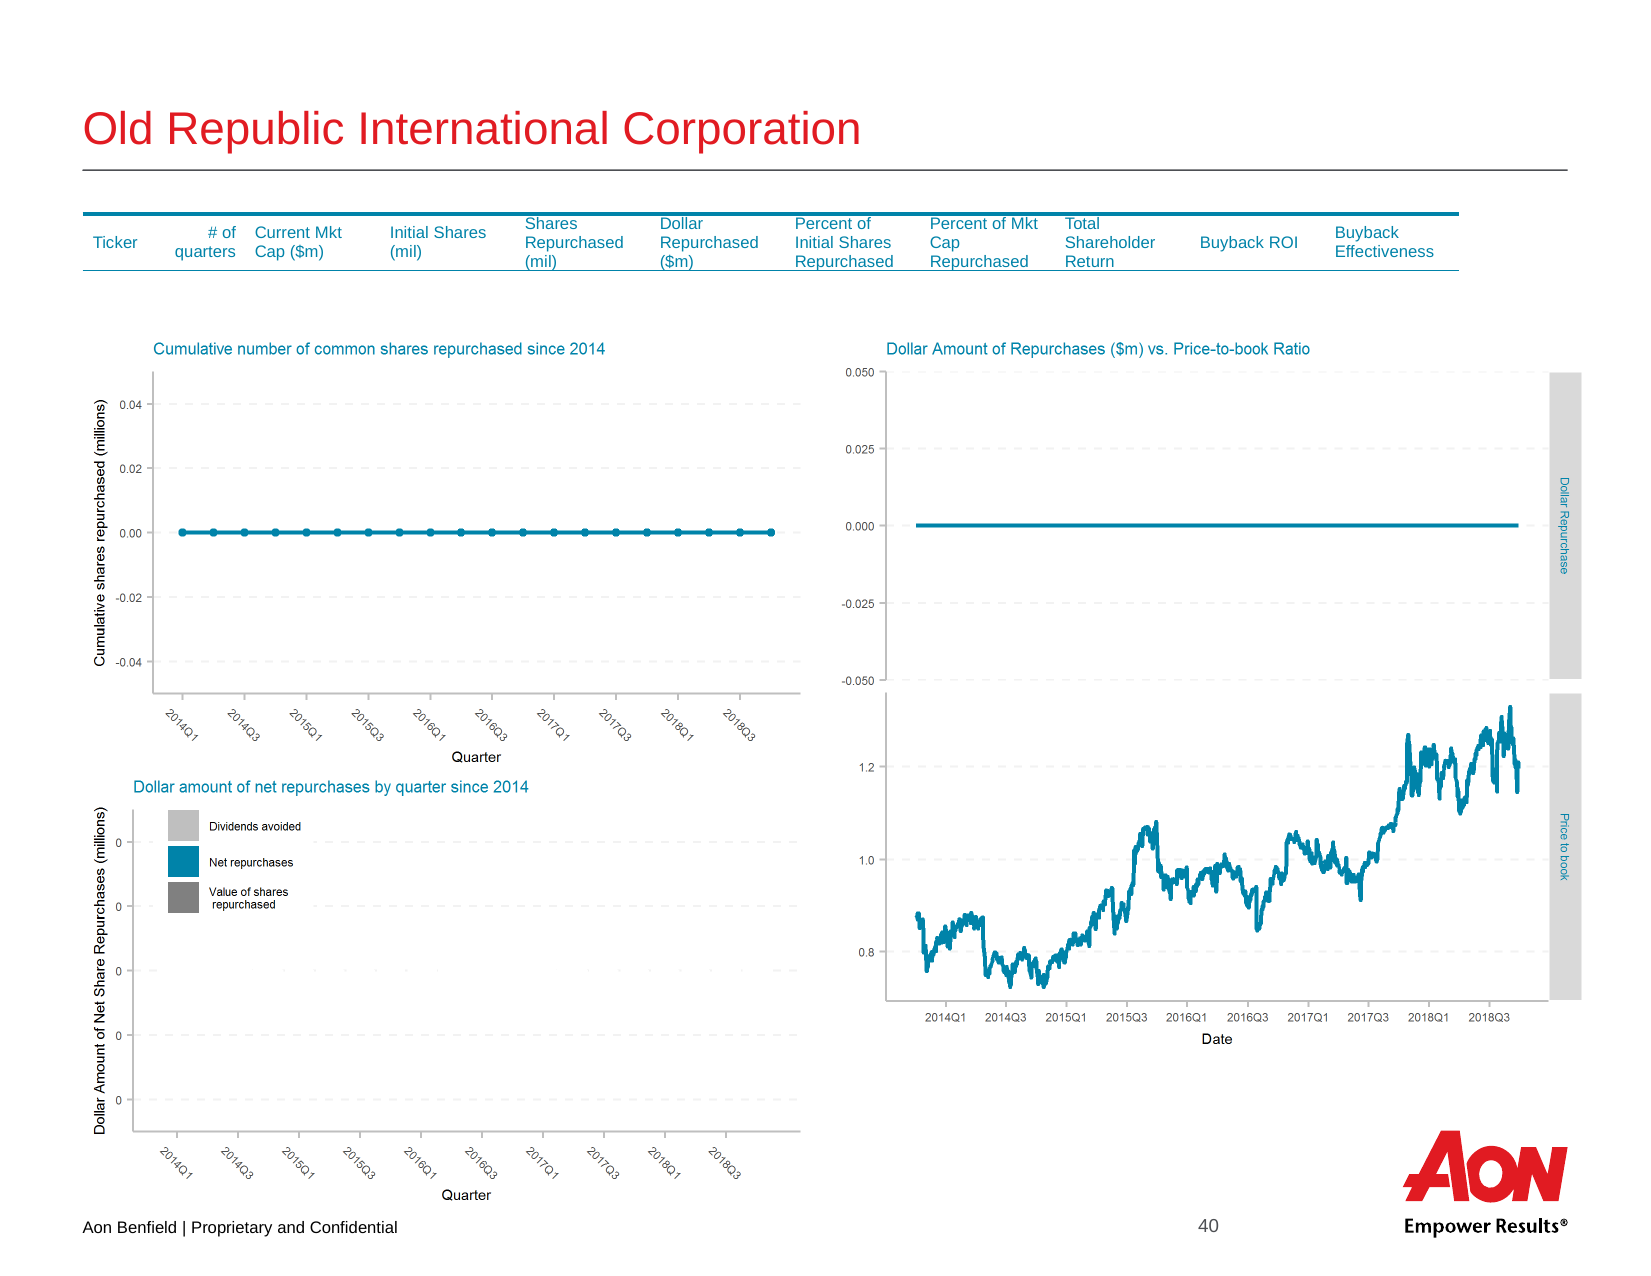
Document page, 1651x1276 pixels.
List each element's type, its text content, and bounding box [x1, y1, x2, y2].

table_header Current Mkt Cap ($m) [244, 216, 379, 270]
table_header Initial Shares (mil) [379, 216, 514, 270]
table_header Shares Repurchased (mil) [514, 216, 649, 270]
table_header Percent of Initial Shares Repurchased [784, 216, 919, 270]
title Old Republic International Corporation [82, 74, 1571, 154]
table_header Dollar Repurchased ($m) [649, 216, 784, 270]
table_header Total Shareholder Return [1054, 216, 1189, 270]
table_header # of quarters [163, 216, 244, 270]
picture [80, 329, 814, 1217]
picture [829, 329, 1595, 1061]
table_header Buyback Effectiveness [1324, 216, 1459, 270]
table_header Buyback ROI [1189, 216, 1324, 270]
table_header Ticker [83, 216, 163, 270]
table_header Percent of Mkt Cap Repurchased [919, 216, 1054, 270]
